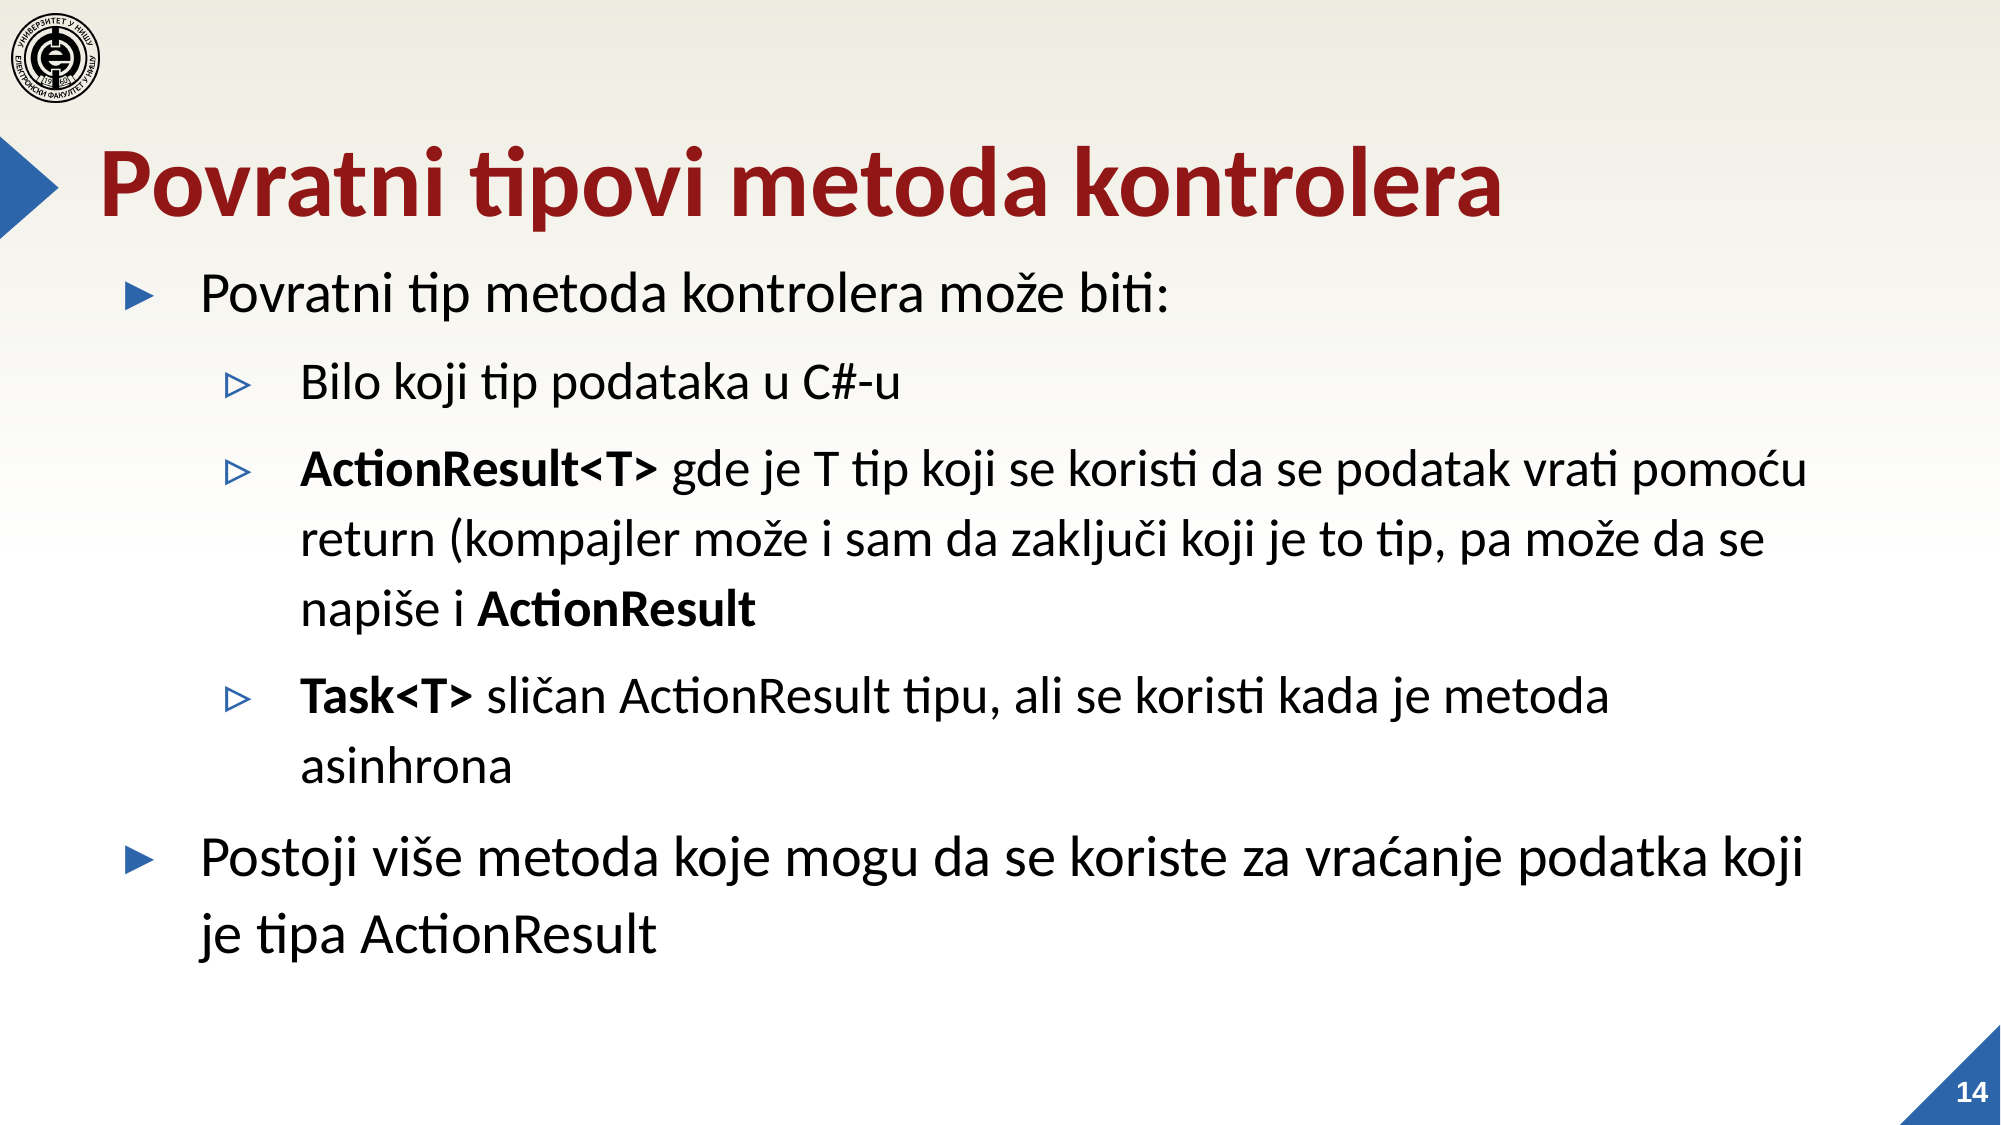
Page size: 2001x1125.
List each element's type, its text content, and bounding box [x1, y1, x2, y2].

slide_number 14 [1946, 1070, 1989, 1109]
list Povratni tip metoda kontrolera može biti: Bilo koji tip podataka u C#-u ActionResult<T> gde je T tip koji se koristi da se podatak vrati pomoću return (kompajler može i sam da zaključi koji je to tip, pa može da se napiše i ActionResult Task<T> sličan ActionResult tipu, ali se koristi kada je metoda asinhrona Postoji više metoda koje mogu da se koriste za vraćanje podatka koji je tipa ActionResult [99, 246, 1827, 1025]
picture [11, 13, 100, 103]
title Povratni tipovi metoda kontrolera [99, 109, 1827, 246]
